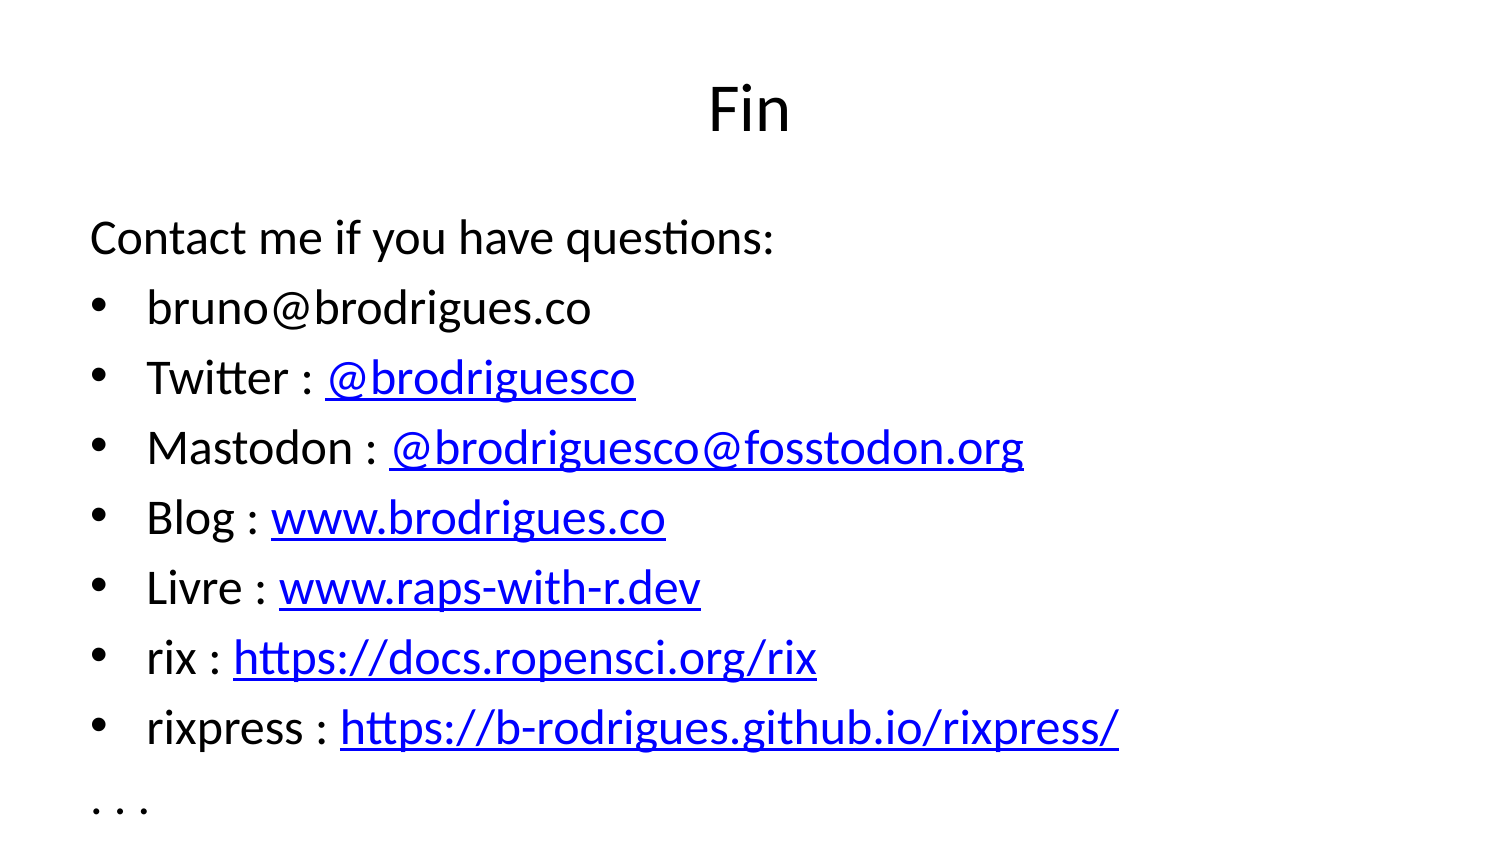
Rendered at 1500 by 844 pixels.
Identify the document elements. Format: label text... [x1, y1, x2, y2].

list Contact me if you have questions: bruno@brodrigues.co Twitter : @brodriguesco Mastodon : @brodriguesco@fosstodon.org Blog : www.brodrigues.co Livre : www.raps-with-r.dev rix : https://docs.ropensci.org/rix rixpress : https://b-rodrigues.github.io/rixpress/ . . . Obrigado! [75, 196, 1425, 754]
title Fin [75, 33, 1425, 175]
